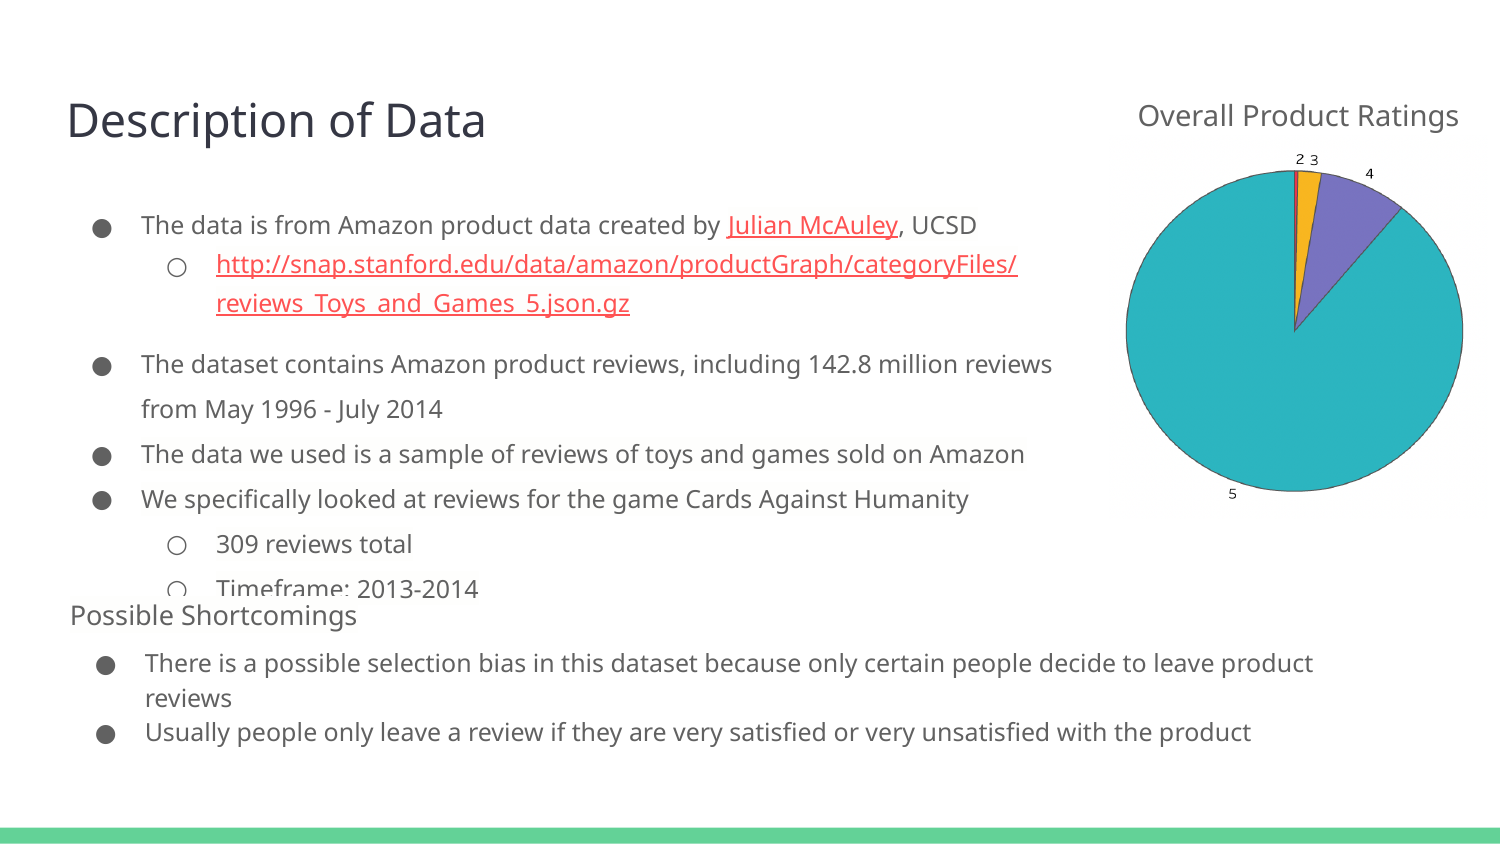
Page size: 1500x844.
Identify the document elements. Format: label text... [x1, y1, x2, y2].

title Description of Data [51, 72, 1449, 167]
text_box Possible Shortcomings There is a possible selection bias in this dataset because only certain people decide to leave product reviews Usually people only leave a review if they are very satisfied or very unsatisfied with the product [54, 578, 1446, 762]
picture [1109, 135, 1488, 520]
text_box Overall Product Ratings [1115, 82, 1482, 133]
list The data is from Amazon product data created by Julian McAuley, UCSD http://snap.stanford.edu/data/amazon/productGraph/categoryFiles/ reviews_Toys_and_Games_5.json.gz The dataset contains Amazon product reviews, including 142.8 million reviews from May 1996 - July 2014 The data we used is a sample of reviews of toys and games sold on Amazon We specifically looked at reviews for the game Cards Against Humanity 309 reviews total Timeframe: 2013-2014 [51, 189, 1178, 557]
